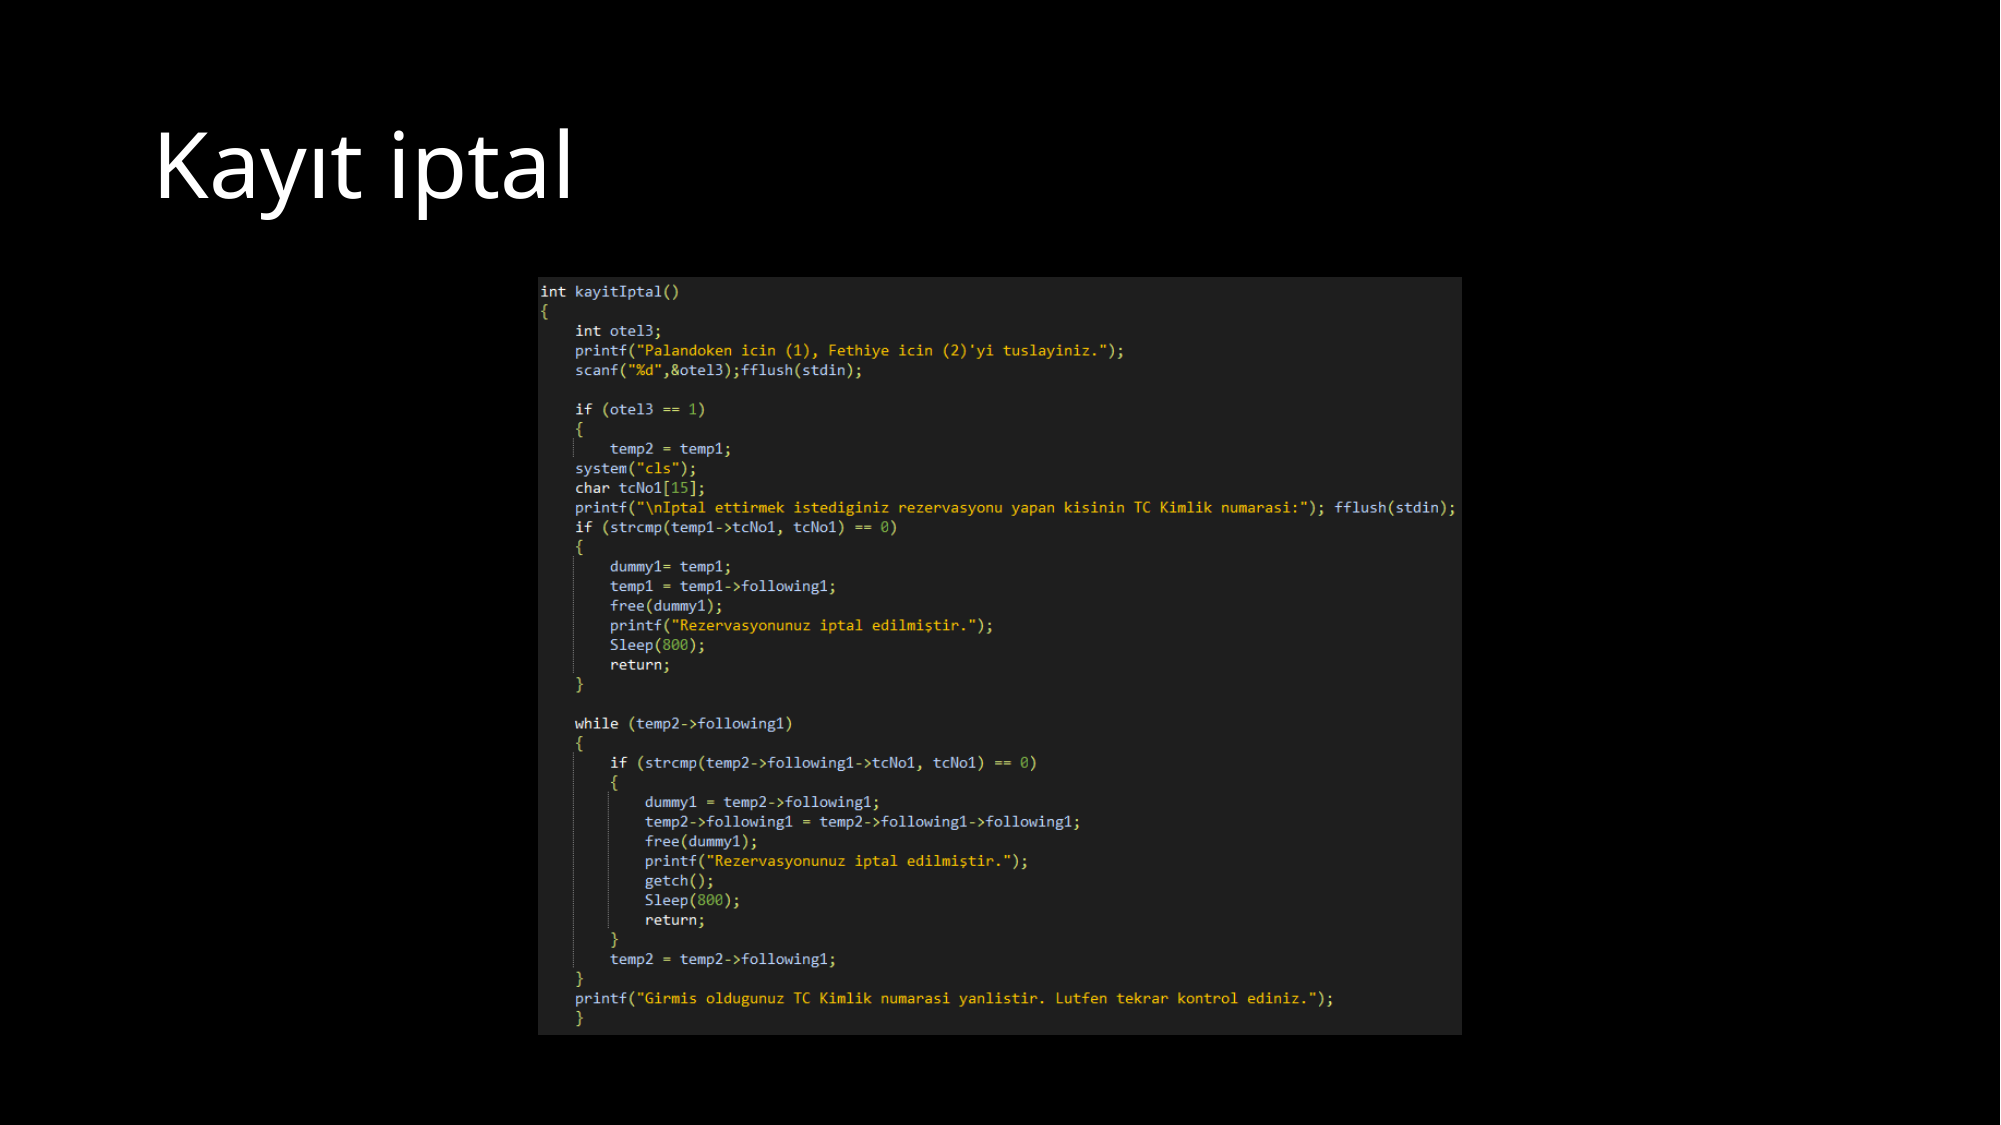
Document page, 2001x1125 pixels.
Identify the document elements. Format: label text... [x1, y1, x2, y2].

title Kayıt iptal [137, 59, 1863, 278]
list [538, 277, 1462, 1035]
